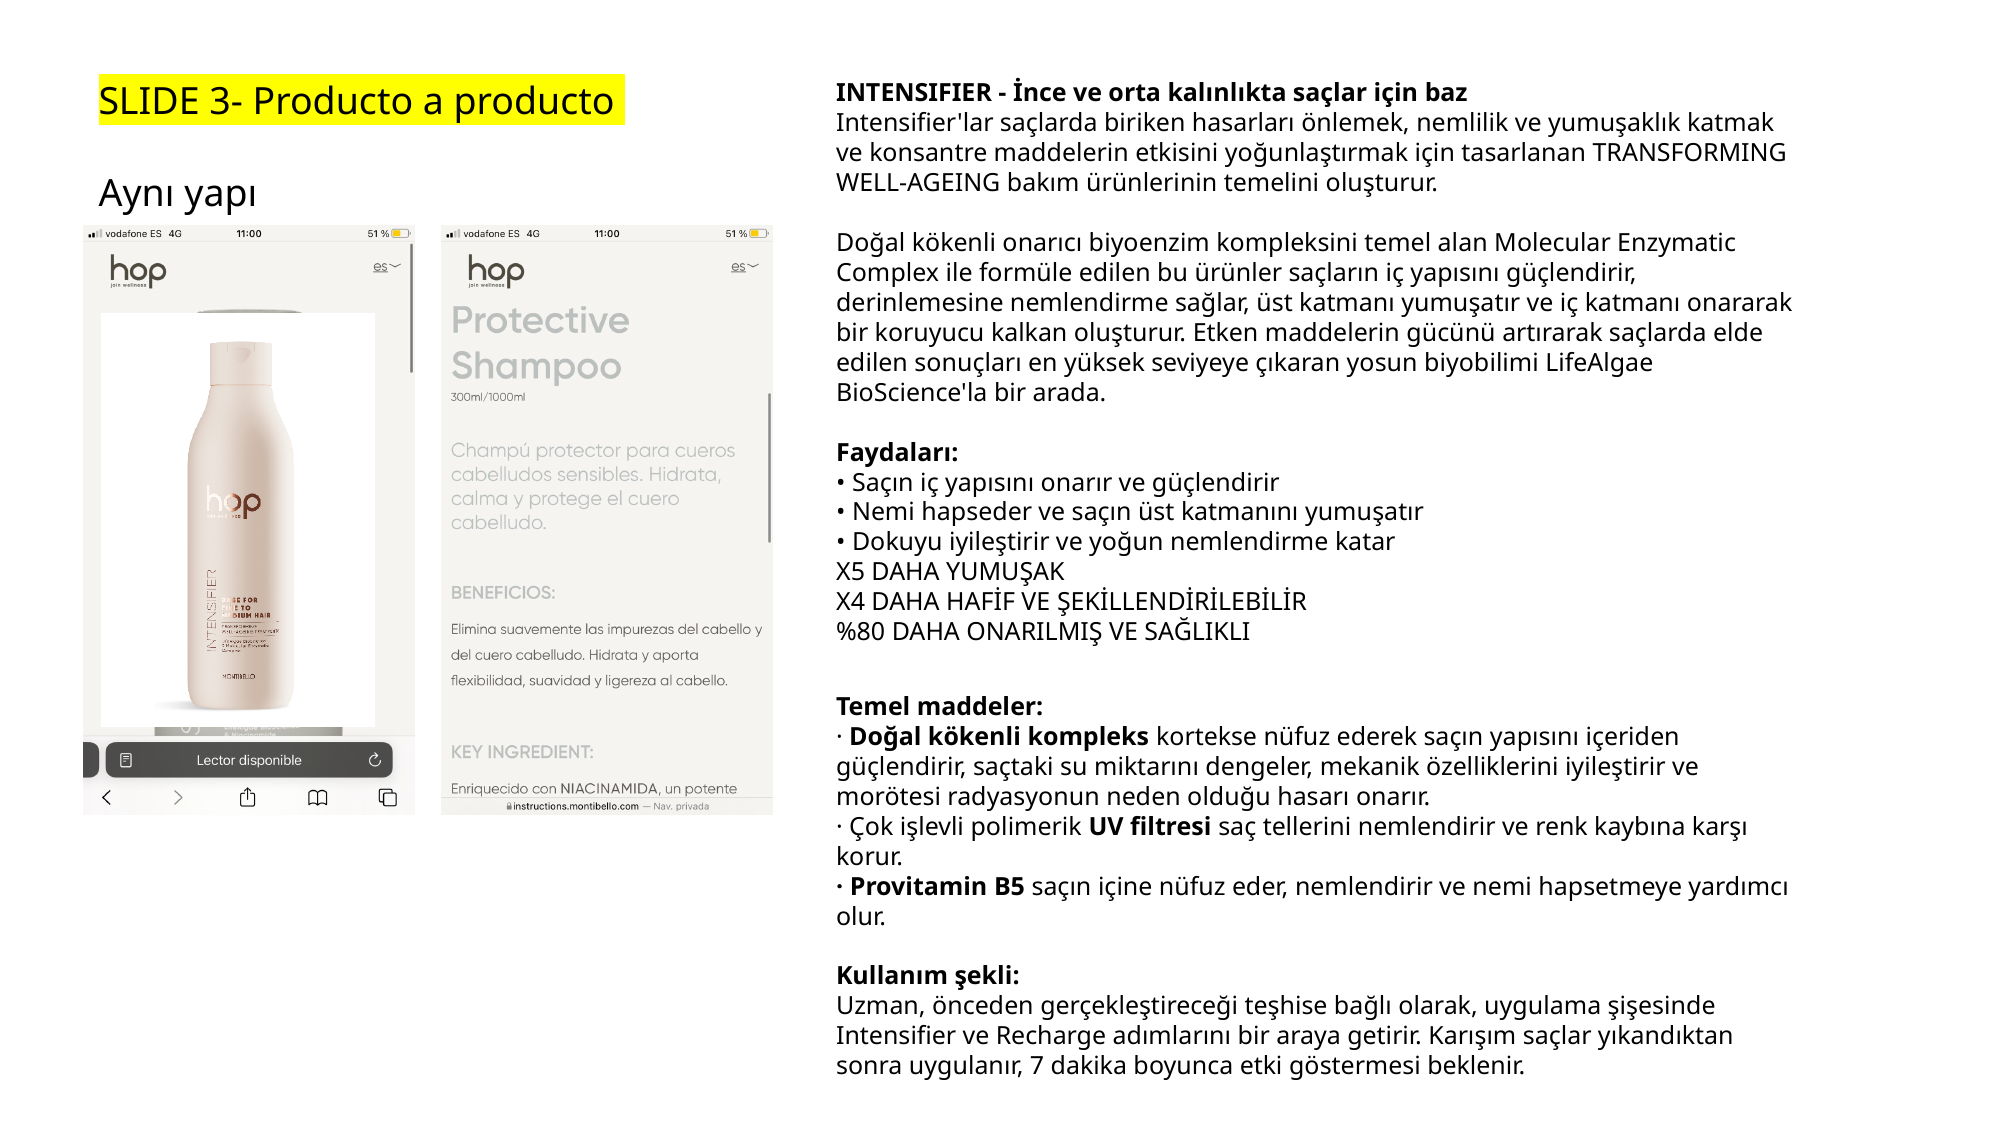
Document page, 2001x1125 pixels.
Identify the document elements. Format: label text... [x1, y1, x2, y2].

text_box Aynı yapı [83, 161, 463, 222]
picture [83, 225, 415, 815]
text_box SLIDE 3- Producto a producto [83, 69, 821, 130]
picture [441, 225, 773, 815]
text_box INTENSIFIER - İnce ve orta kalınlıkta saçlar için baz Intensifier'lar saçlarda biriken hasarları önlemek, nemlilik ve yumuşaklık katmak ve konsantre maddelerin etkisini yoğunlaştırmak için tasarlanan TRANSFORMING WELL-AGEING bakım ürünlerinin temelini oluşturur. Doğal kökenli onarıcı biyoenzim kompleksini temel alan Molecular Enzymatic Complex ile formüle edilen bu ürünler saçların iç yapısını güçlendirir, derinlemesine nemlendirme sağlar, üst katmanı yumuşatır ve iç katmanı onararak bir koruyucu kalkan oluşturur. Etken maddelerin gücünü artırarak saçlarda elde edilen sonuçları en yüksek seviyeye çıkaran yosun biyobilimi LifeAlgae BioScience'la bir arada. Faydaları: • Saçın iç yapısını onarır ve güçlendirir • Nemi hapseder ve saçın üst katmanını yumuşatır • Dokuyu iyileştirir ve yoğun nemlendirme katar X5 DAHA YUMUŞAK X4 DAHA HAFİF VE ŞEKİLLENDİRİLEBİLİR %80 DAHA ONARILMIŞ VE SAĞLIKLI Temel maddeler: · Doğal kökenli kompleks kortekse nüfuz ederek saçın yapısını içeriden güçlendirir, saçtaki su miktarını dengeler, mekanik özelliklerini iyileştirir ve morötesi radyasyonun neden olduğu hasarı onarır. · Çok işlevli polimerik UV filtresi saç tellerini nemlendirir ve renk kaybına karşı korur. · Provitamin B5 saçın içine nüfuz eder, nemlendirir ve nemi hapsetmeye yardımcı olur. Kullanım şekli: Uzman, önceden gerçekleştireceği teşhise bağlı olarak, uygulama şişesinde Intensifier ve Recharge adımlarını bir araya getirir. Karışım saçlar yıkandıktan sonra uygulanır, 7 dakika boyunca etki göstermesi beklenir. [821, 69, 1822, 1088]
